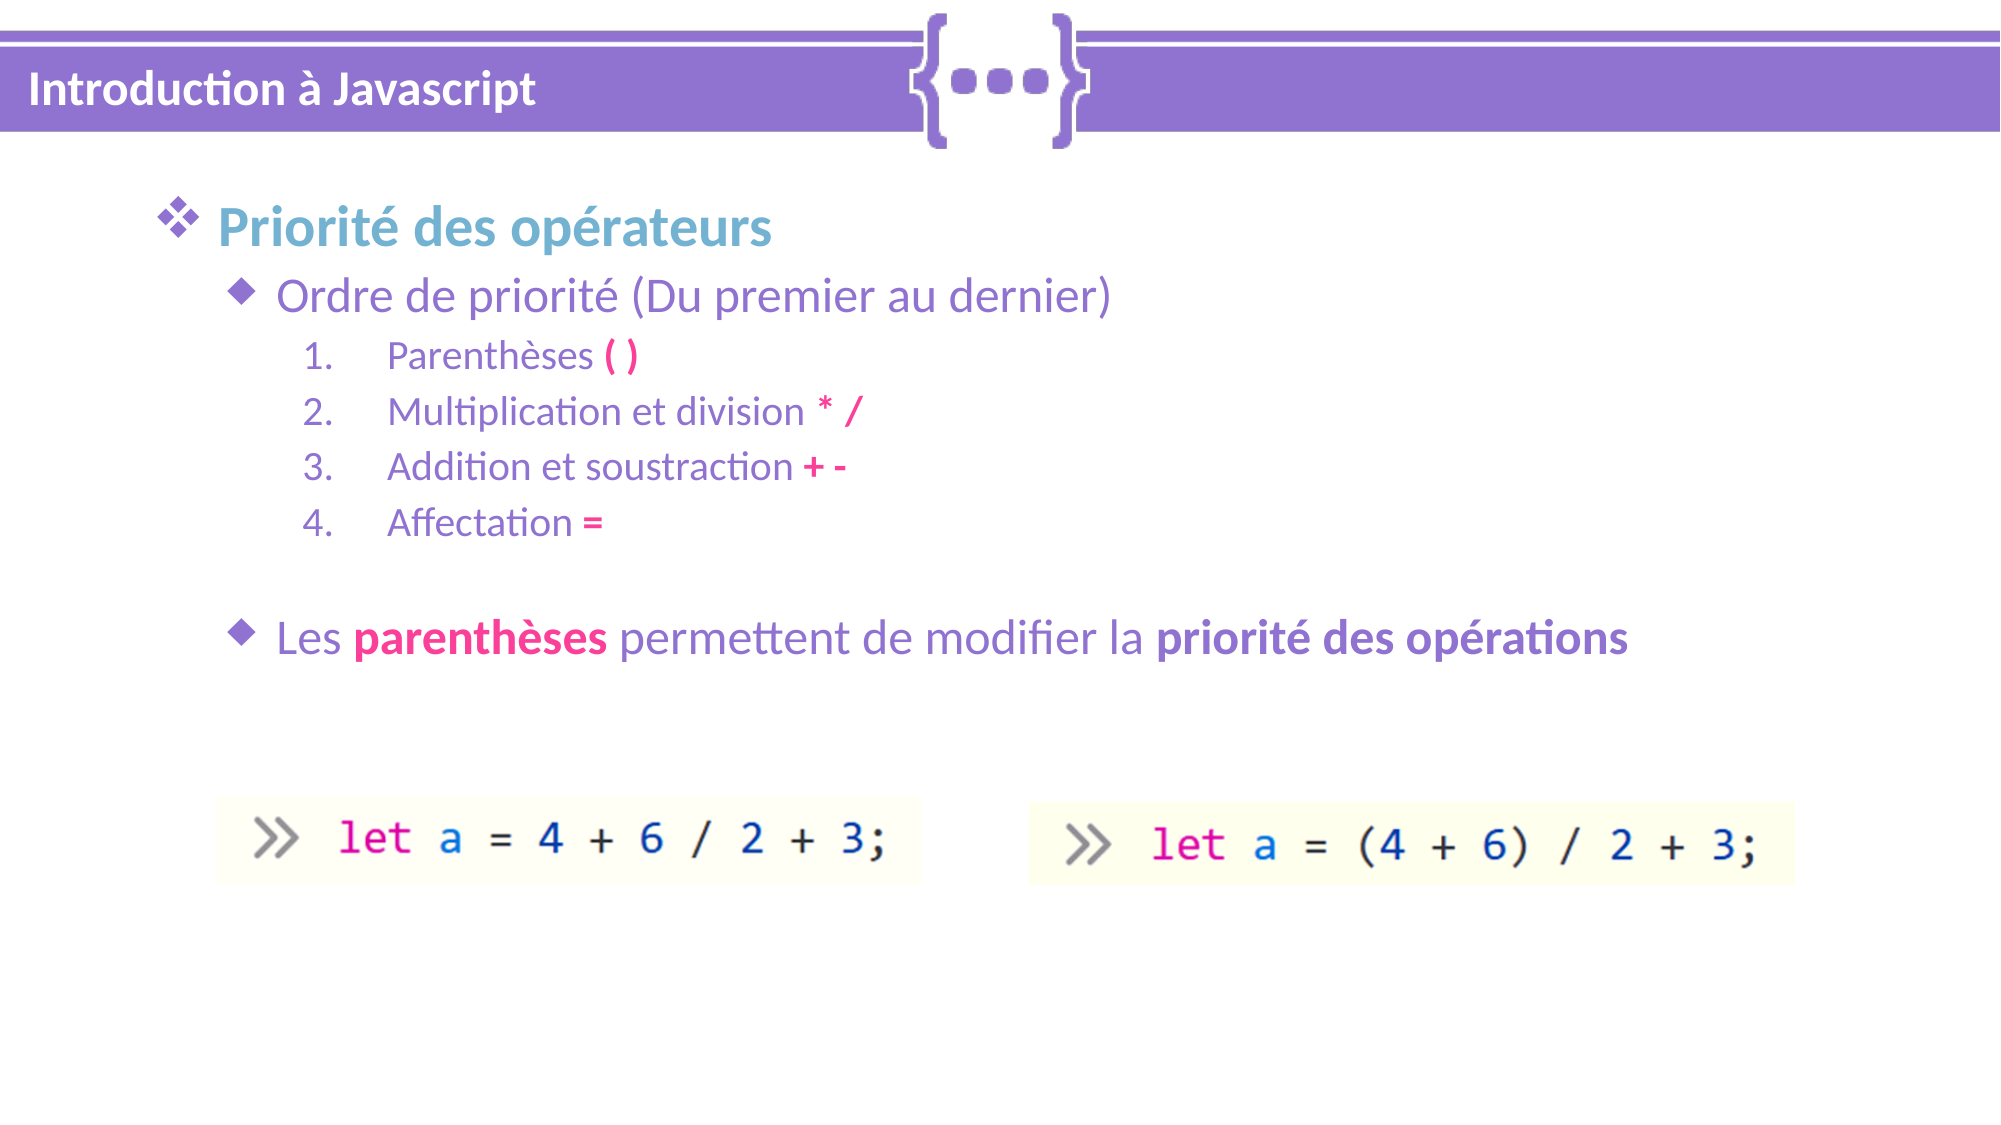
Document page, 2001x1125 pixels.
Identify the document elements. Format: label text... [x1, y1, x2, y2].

list Priorité des opérateurs Ordre de priorité (Du premier au dernier) Parenthèses ( ) Multiplication et division * / Addition et soustraction + - Affectation = Les parenthèses permettent de modifier la priorité des opérations [137, 188, 1862, 1014]
picture [0, 3, 2000, 160]
title Introduction à Javascript [12, 58, 913, 120]
picture [216, 797, 922, 885]
picture [1029, 801, 1795, 885]
